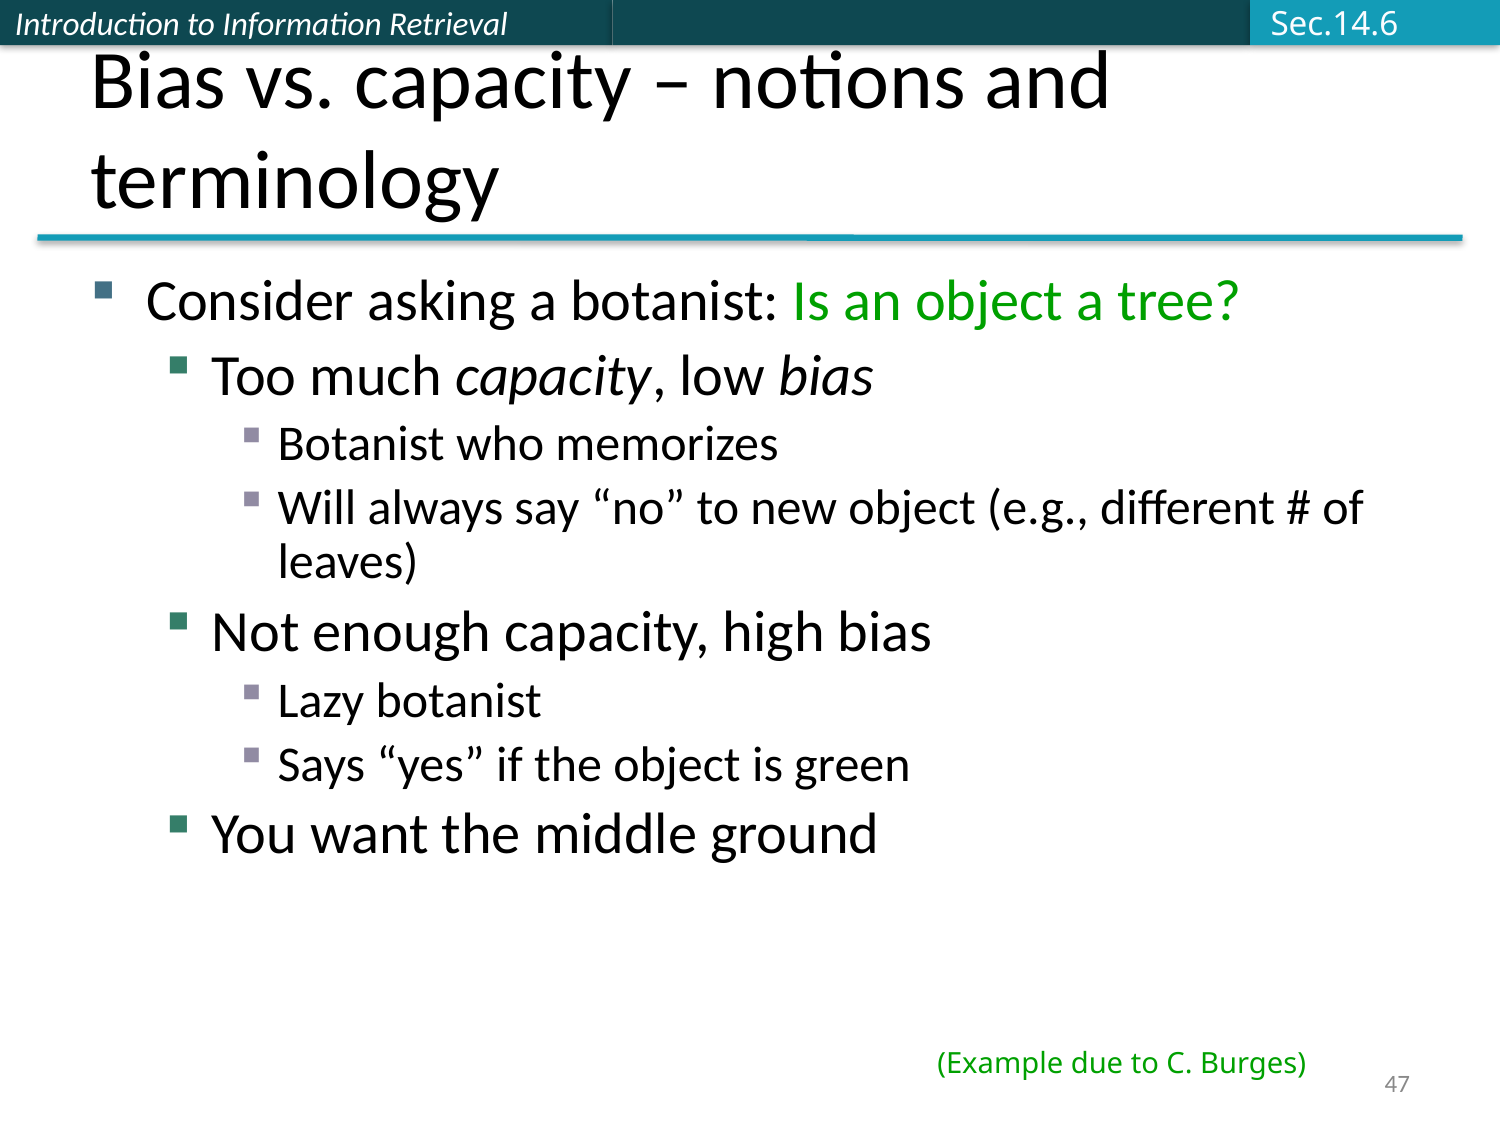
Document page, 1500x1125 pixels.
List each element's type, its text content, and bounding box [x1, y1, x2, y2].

slide_number 47 [1074, 1062, 1425, 1103]
text_box (Example due to C. Burges) [922, 1037, 1322, 1088]
title Bias vs. capacity – notions and terminology [75, 45, 1425, 233]
list Consider asking a botanist: Is an object a tree? Too much capacity, low bias Botanist who memorizes Will always say “no” to new object (e.g., different # of leaves) Not enough capacity, high bias Lazy botanist Says “yes” if the object is green You want the middle ground [75, 262, 1425, 1075]
text_box Sec.14.6 [1255, 0, 1414, 50]
